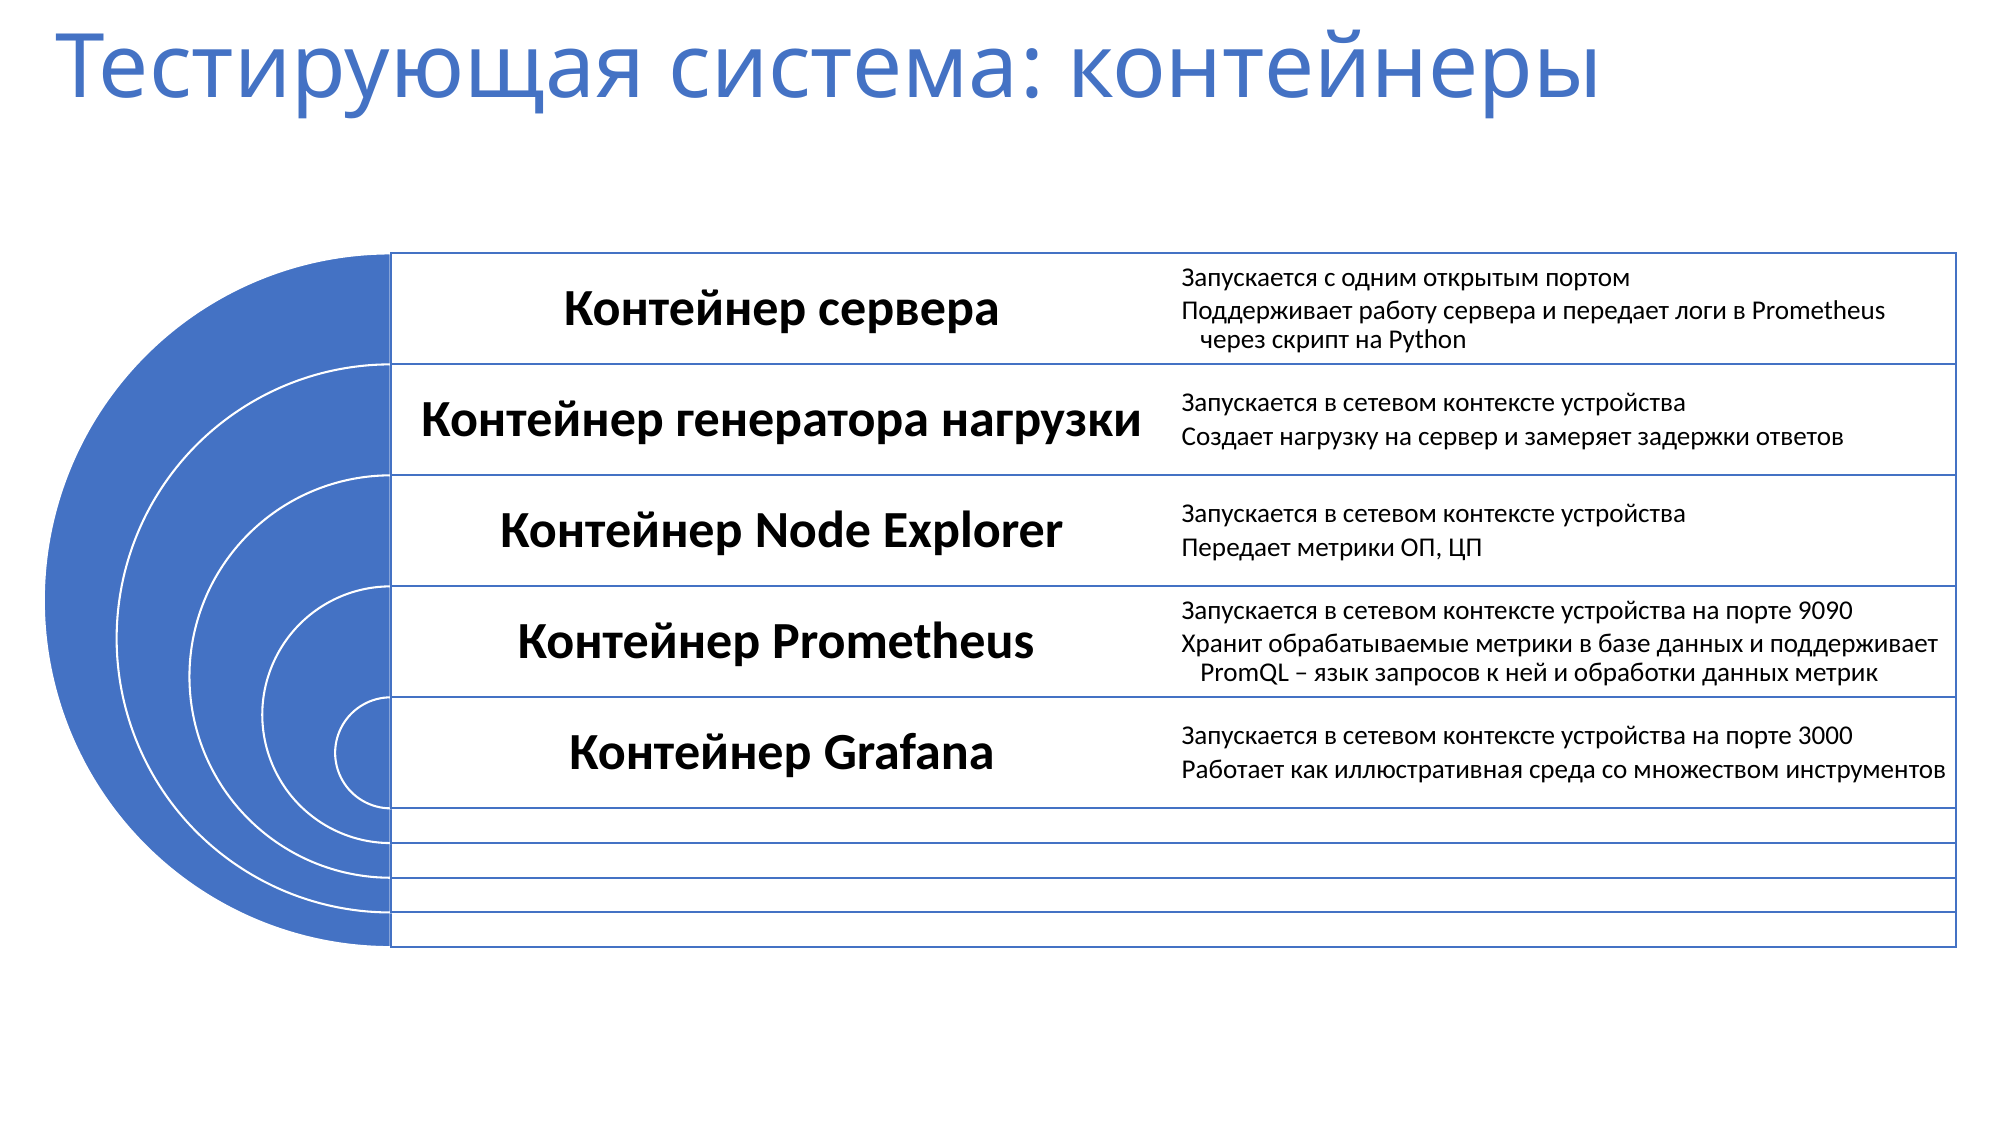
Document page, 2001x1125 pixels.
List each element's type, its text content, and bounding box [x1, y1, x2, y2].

title Тестирующая система: контейнеры [40, 0, 1662, 137]
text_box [43, 253, 1957, 948]
